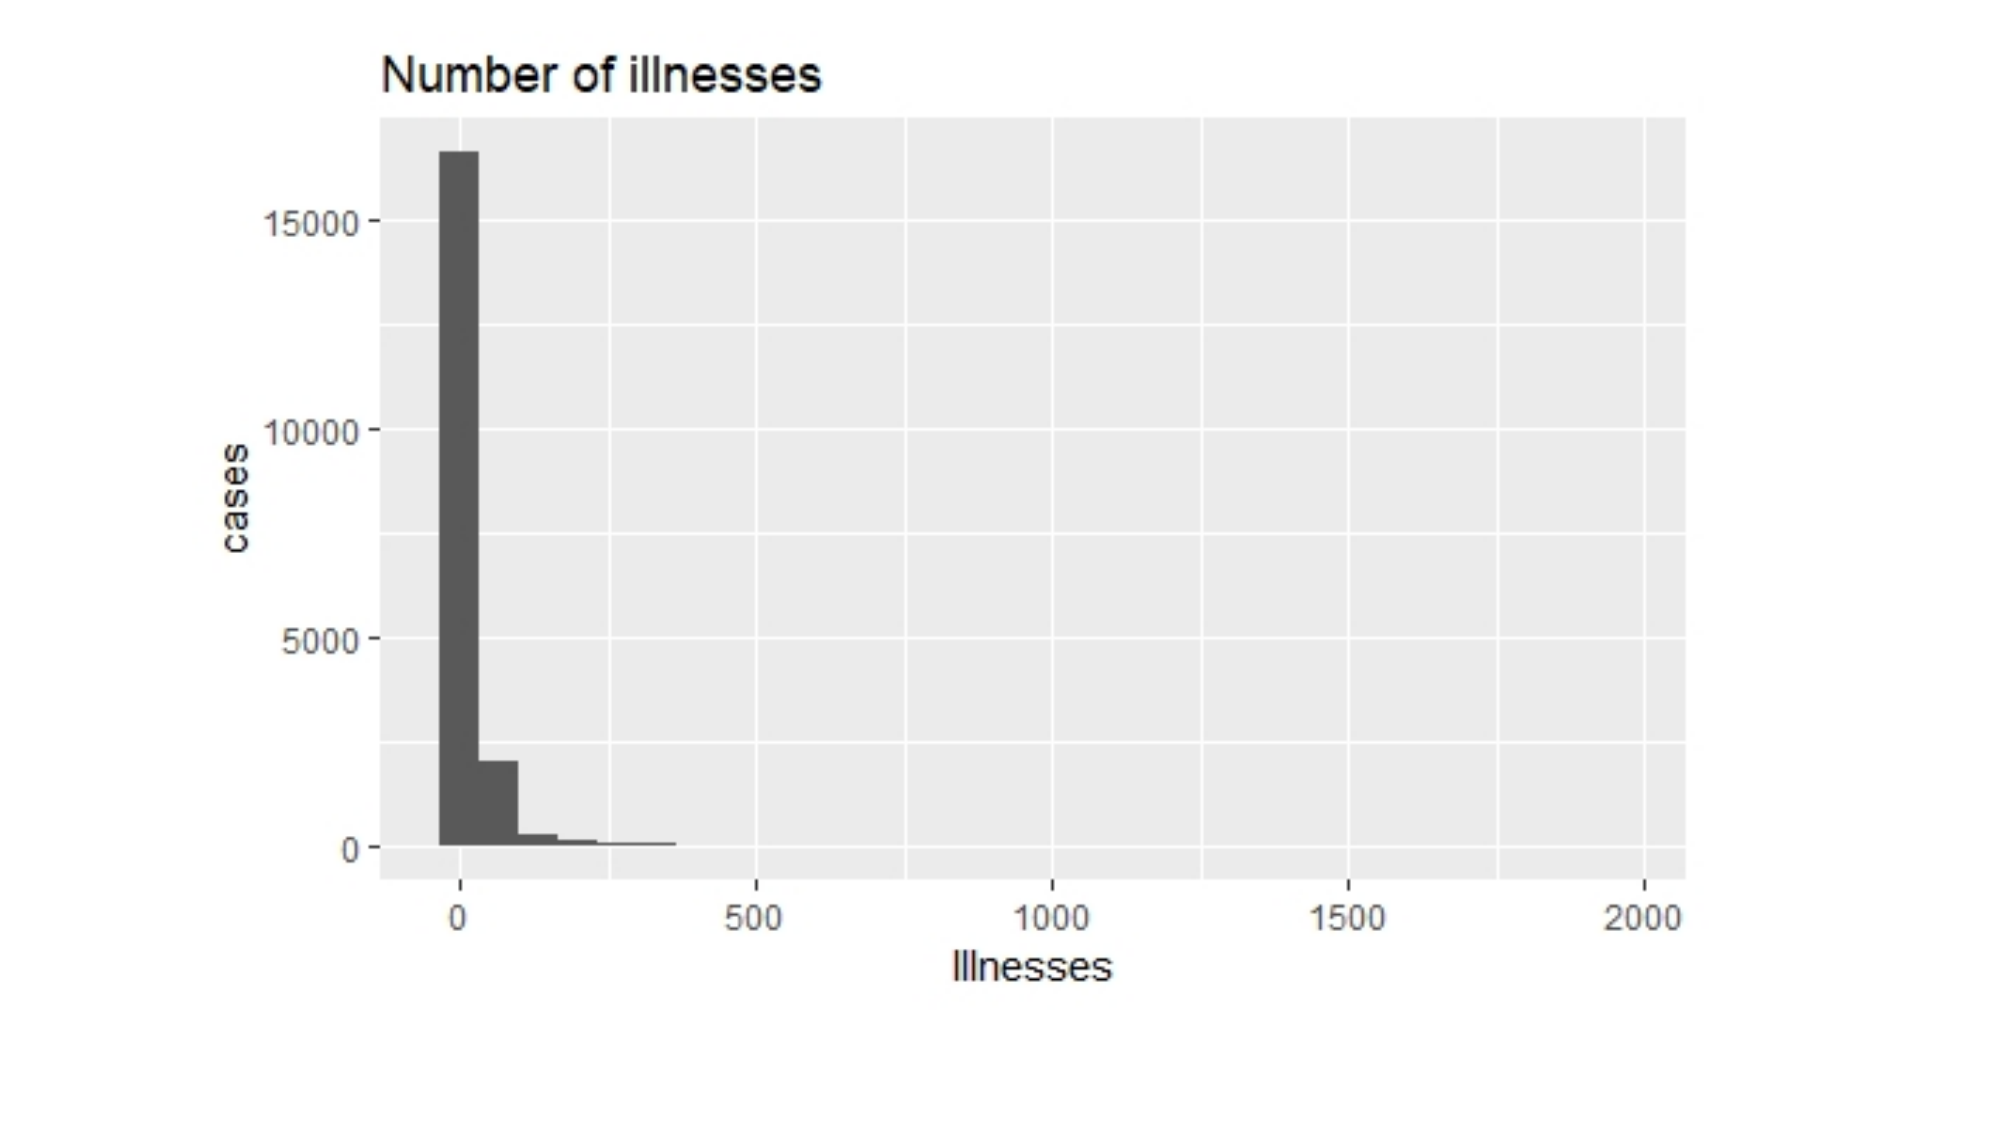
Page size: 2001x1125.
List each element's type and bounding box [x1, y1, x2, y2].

picture [192, 31, 1709, 1010]
